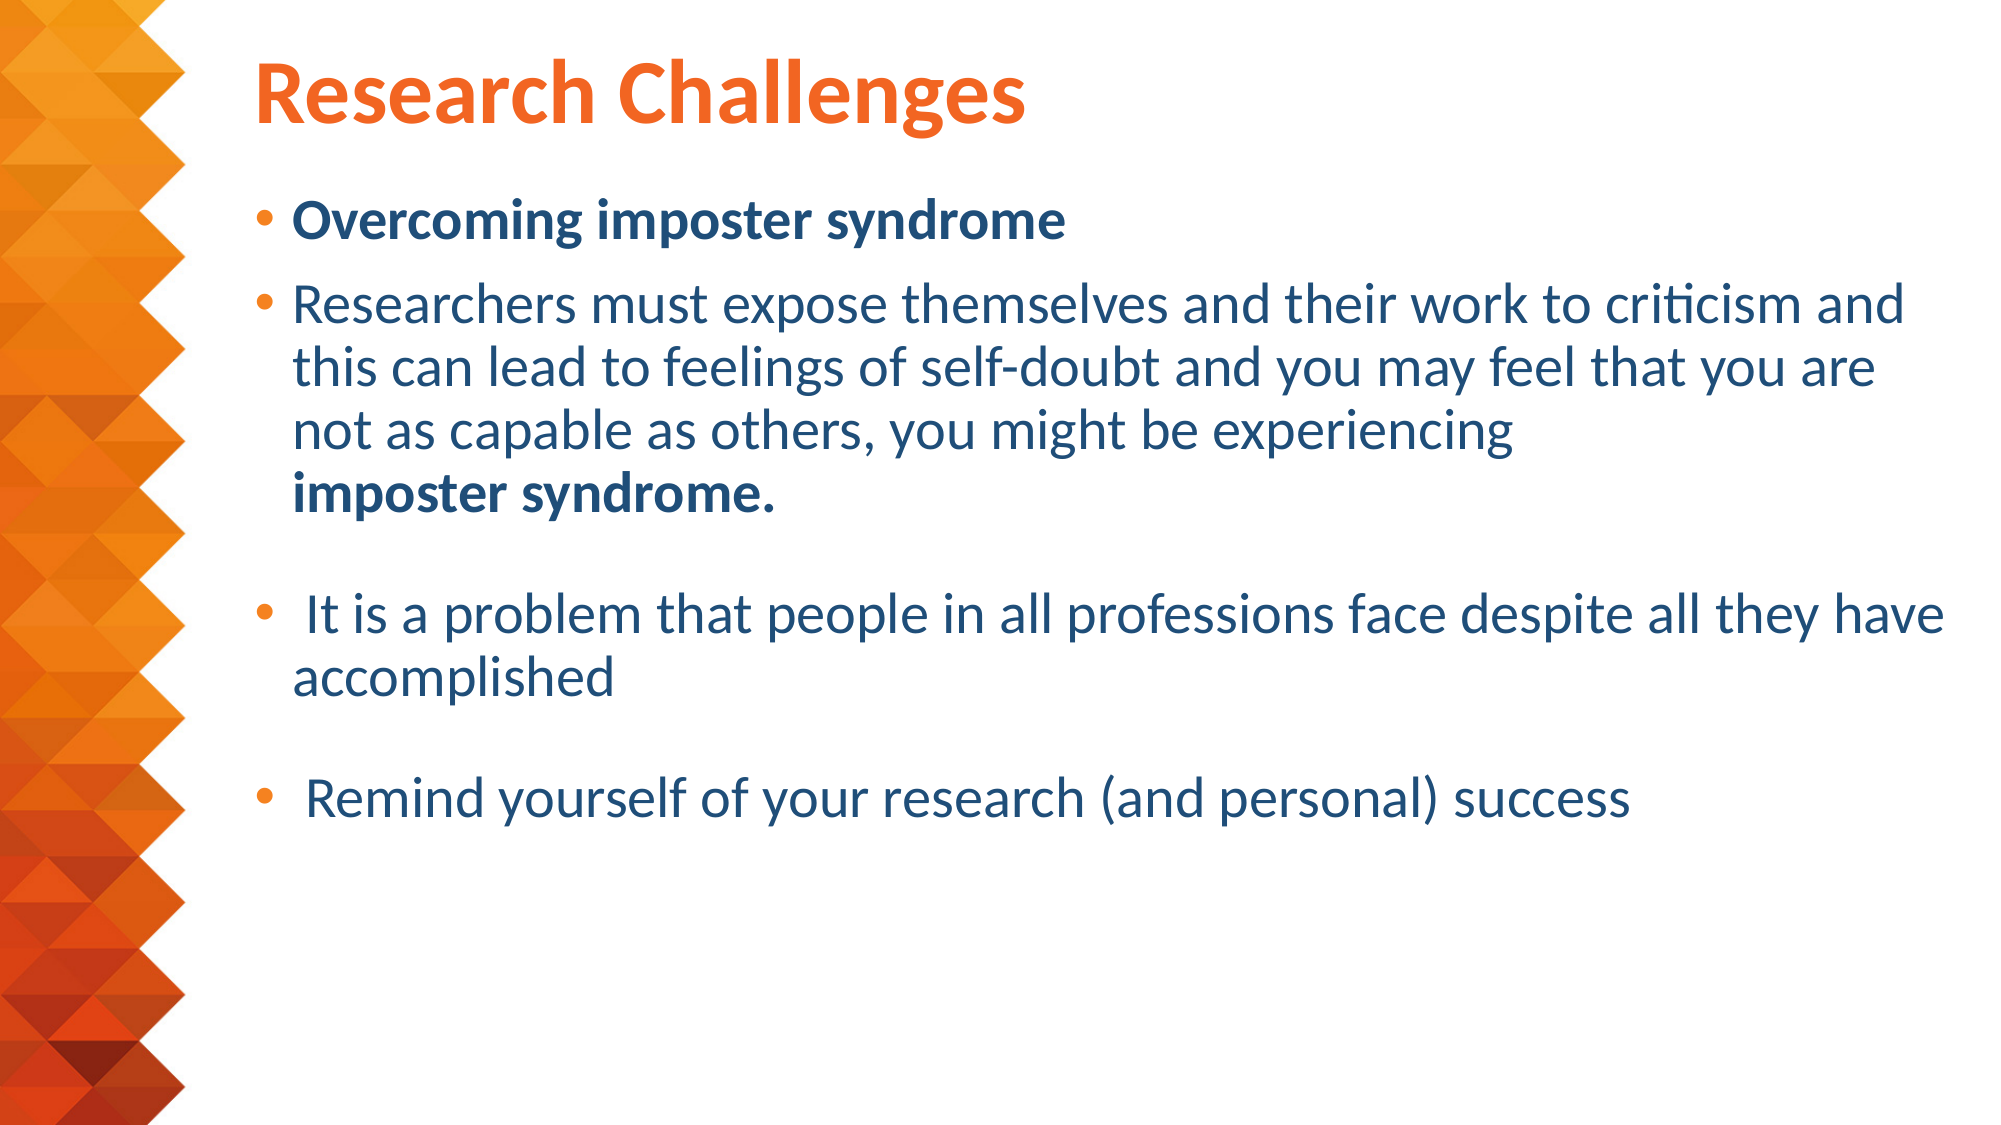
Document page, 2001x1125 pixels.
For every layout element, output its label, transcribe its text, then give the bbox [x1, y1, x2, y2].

list Overcoming imposter syndrome Researchers must expose themselves and their work to criticism and this can lead to feelings of self-doubt and you may feel that you are not as capable as others, you might be experiencing imposter syndrome. It is a problem that people in all professions face despite all they have accomplished Remind yourself of your research (and personal) success [239, 182, 1965, 1108]
title Research Challenges [239, 32, 1965, 156]
picture [0, 0, 2001, 1125]
